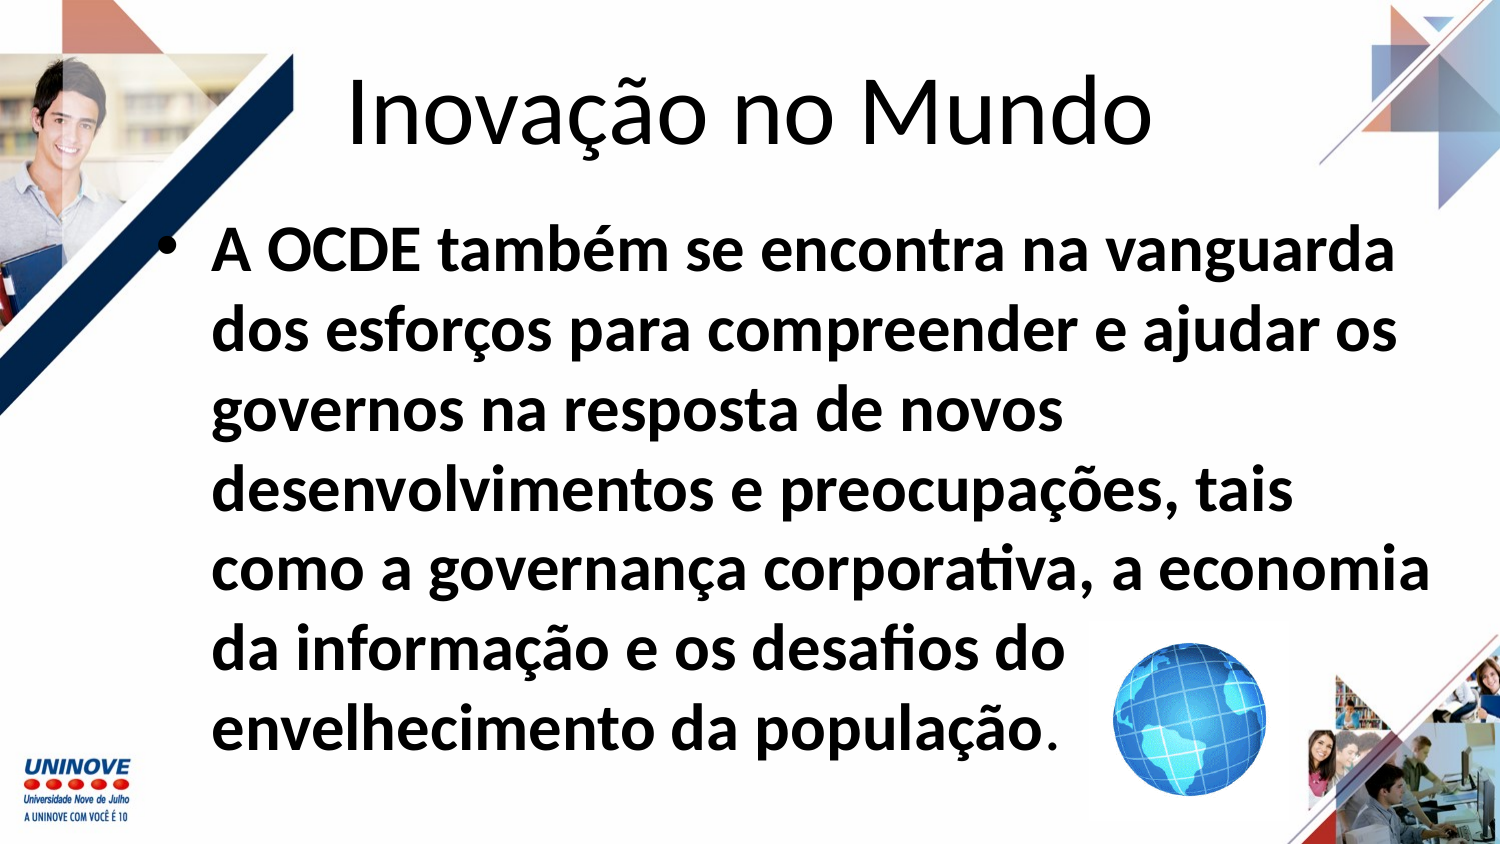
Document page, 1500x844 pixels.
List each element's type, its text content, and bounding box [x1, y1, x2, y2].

title Inovação no Mundo [74, 33, 1426, 175]
picture [0, 0, 1500, 844]
list A OCDE também se encontra na vanguarda dos esforços para compreender e ajudar os governos na resposta de novos desenvolvimentos e preocupações, tais como a governança corporativa, a economia da informação e os desafios do envelhecimento da população. [140, 196, 1466, 754]
